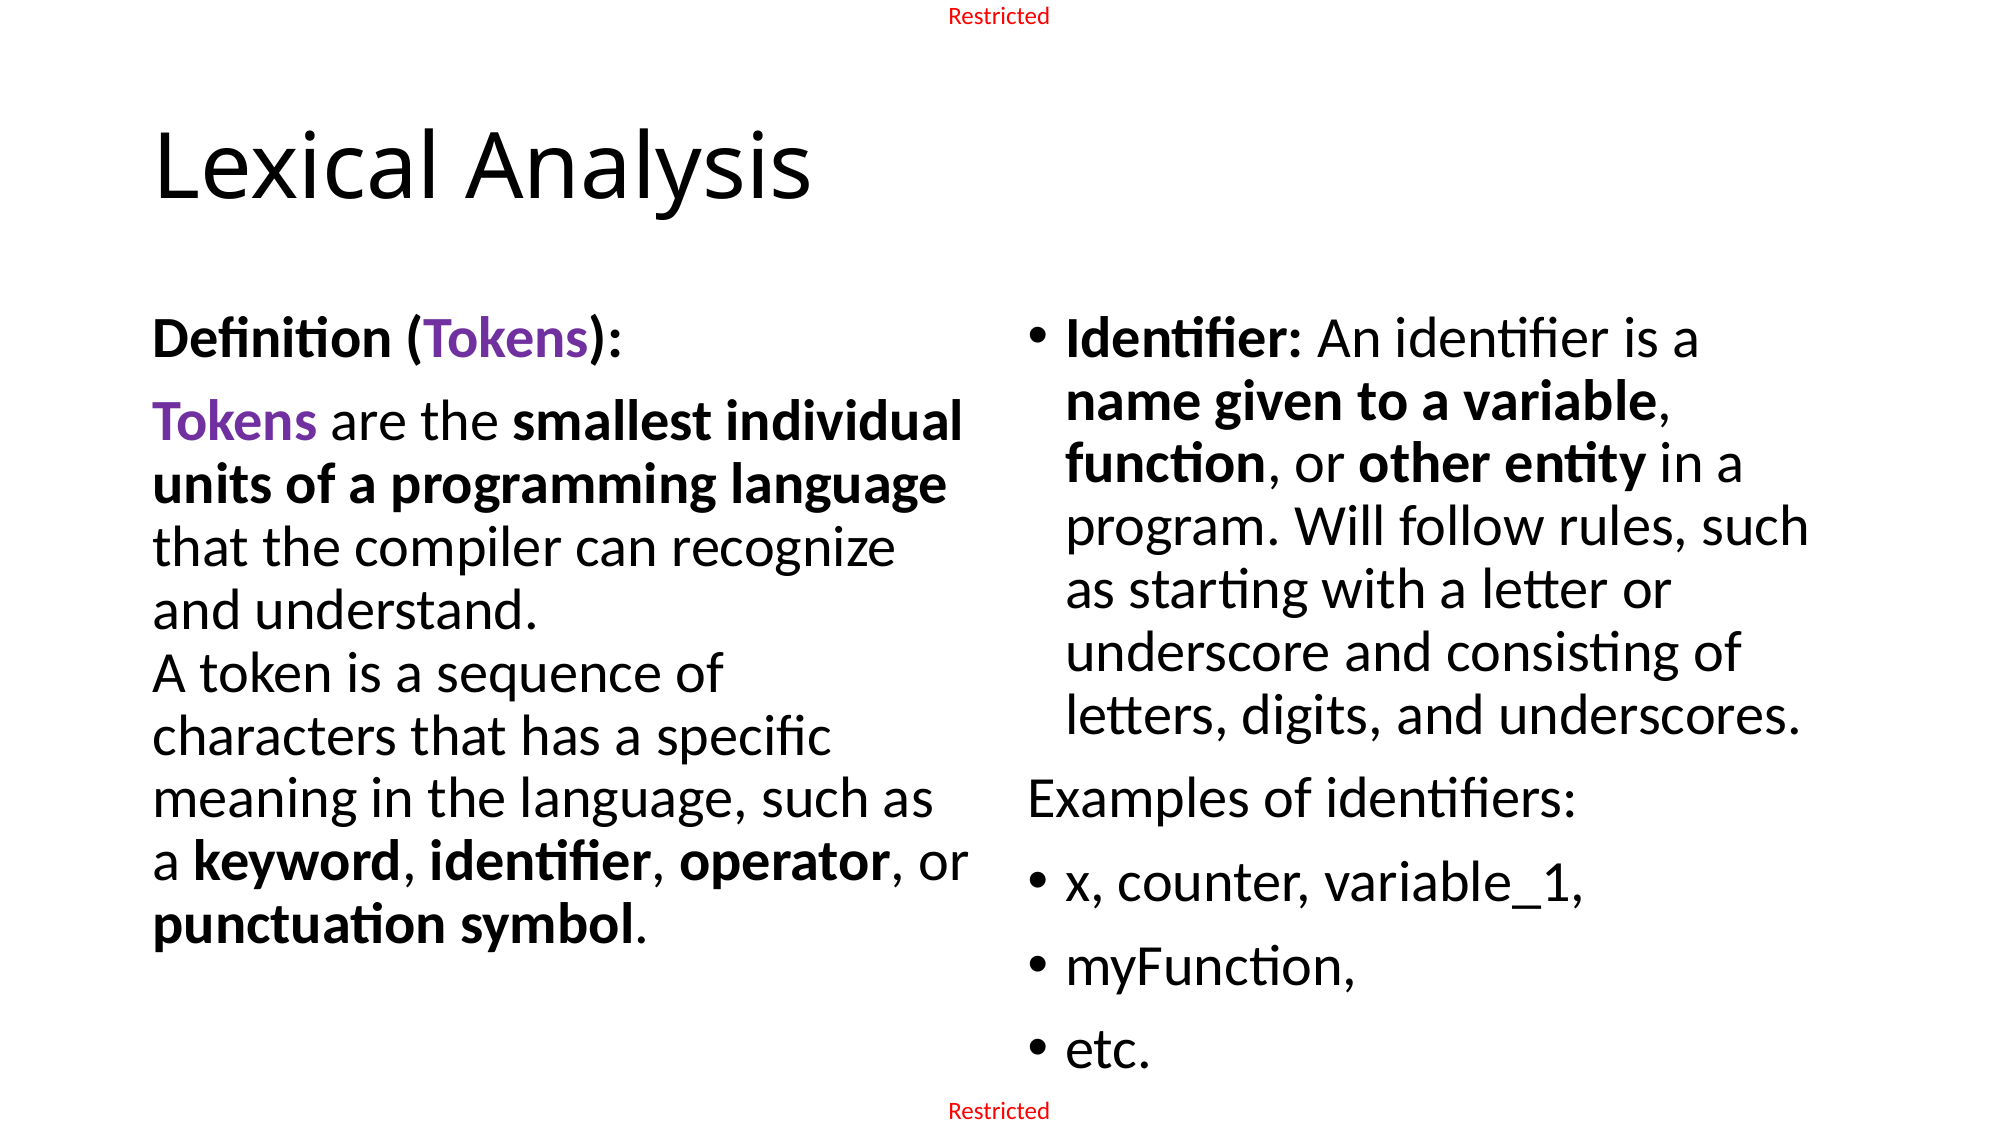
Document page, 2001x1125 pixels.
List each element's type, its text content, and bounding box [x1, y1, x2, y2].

list Definition (Tokens): Tokens are the smallest individual units of a programming language that the compiler can recognize and understand. A token is a sequence of characters that has a specific meaning in the language, such as a keyword, identifier, operator, or punctuation symbol. [137, 299, 988, 1014]
title Lexical Analysis [137, 59, 1863, 278]
list Identifier: An identifier is a name given to a variable, function, or other entity in a program. Will follow rules, such as starting with a letter or underscore and consisting of letters, digits, and underscores. Examples of identifiers: x, counter, variable_1, myFunction, etc. [1012, 299, 1863, 1125]
